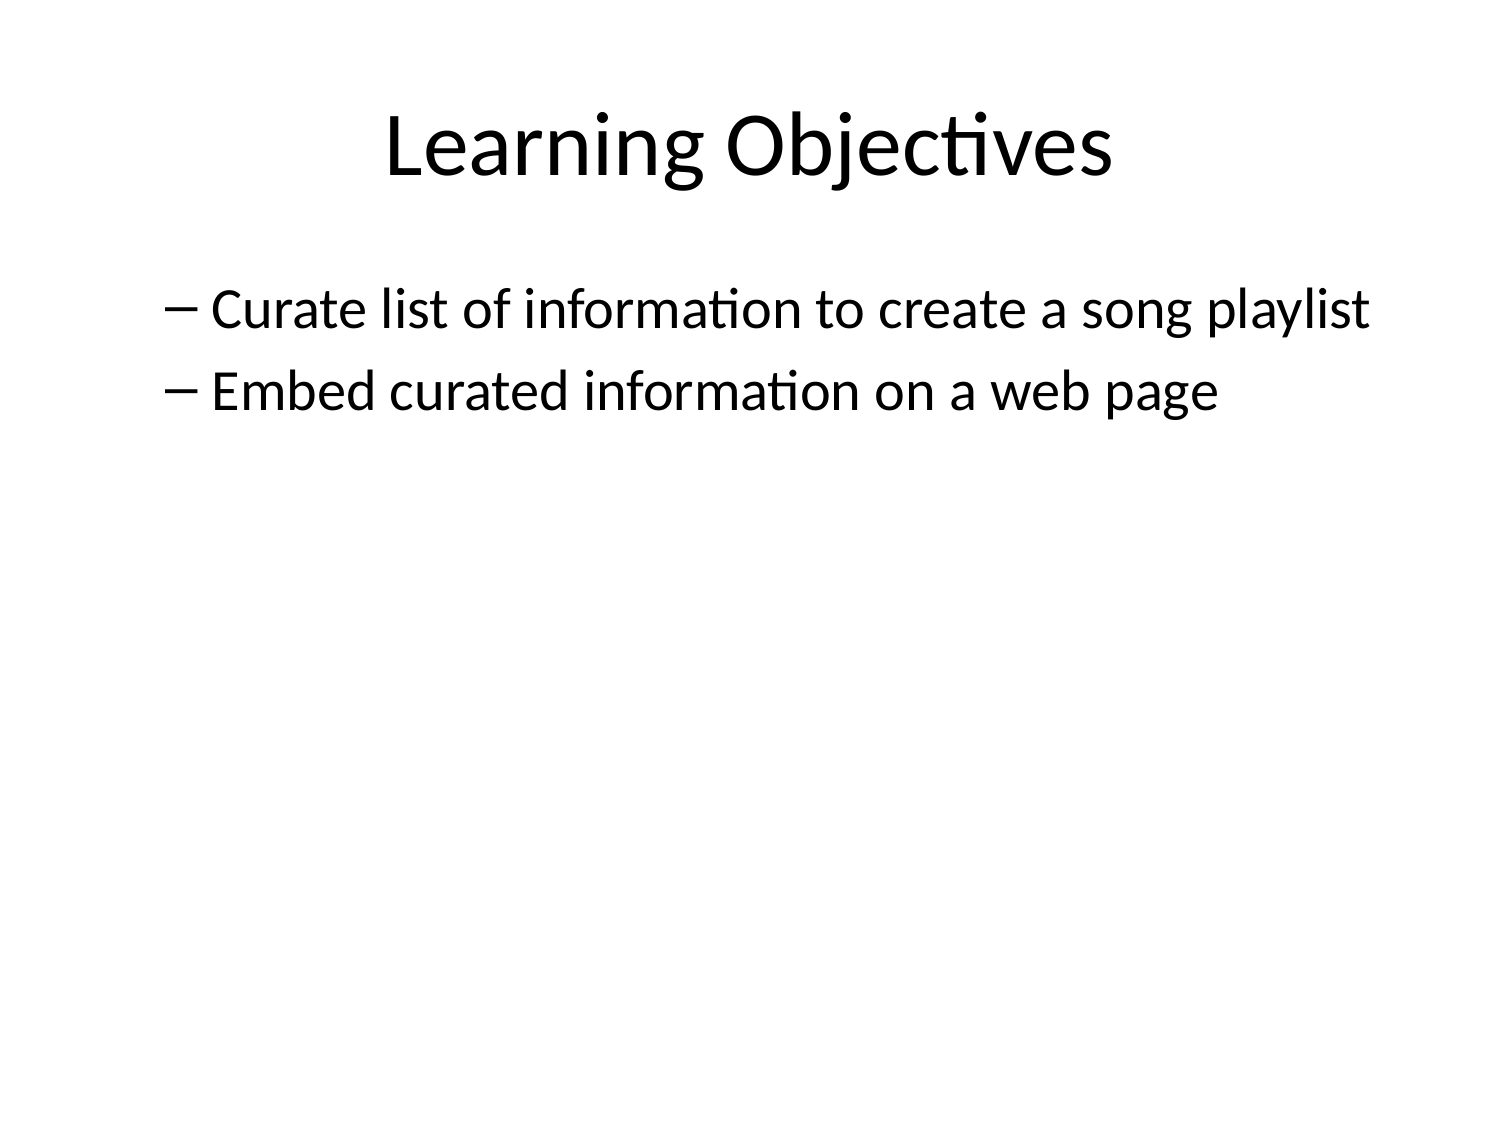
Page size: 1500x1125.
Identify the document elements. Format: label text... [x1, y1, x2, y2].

list Curate list of information to create a song playlist Embed curated information on a web page [75, 262, 1425, 1005]
title Learning Objectives [75, 45, 1425, 233]
